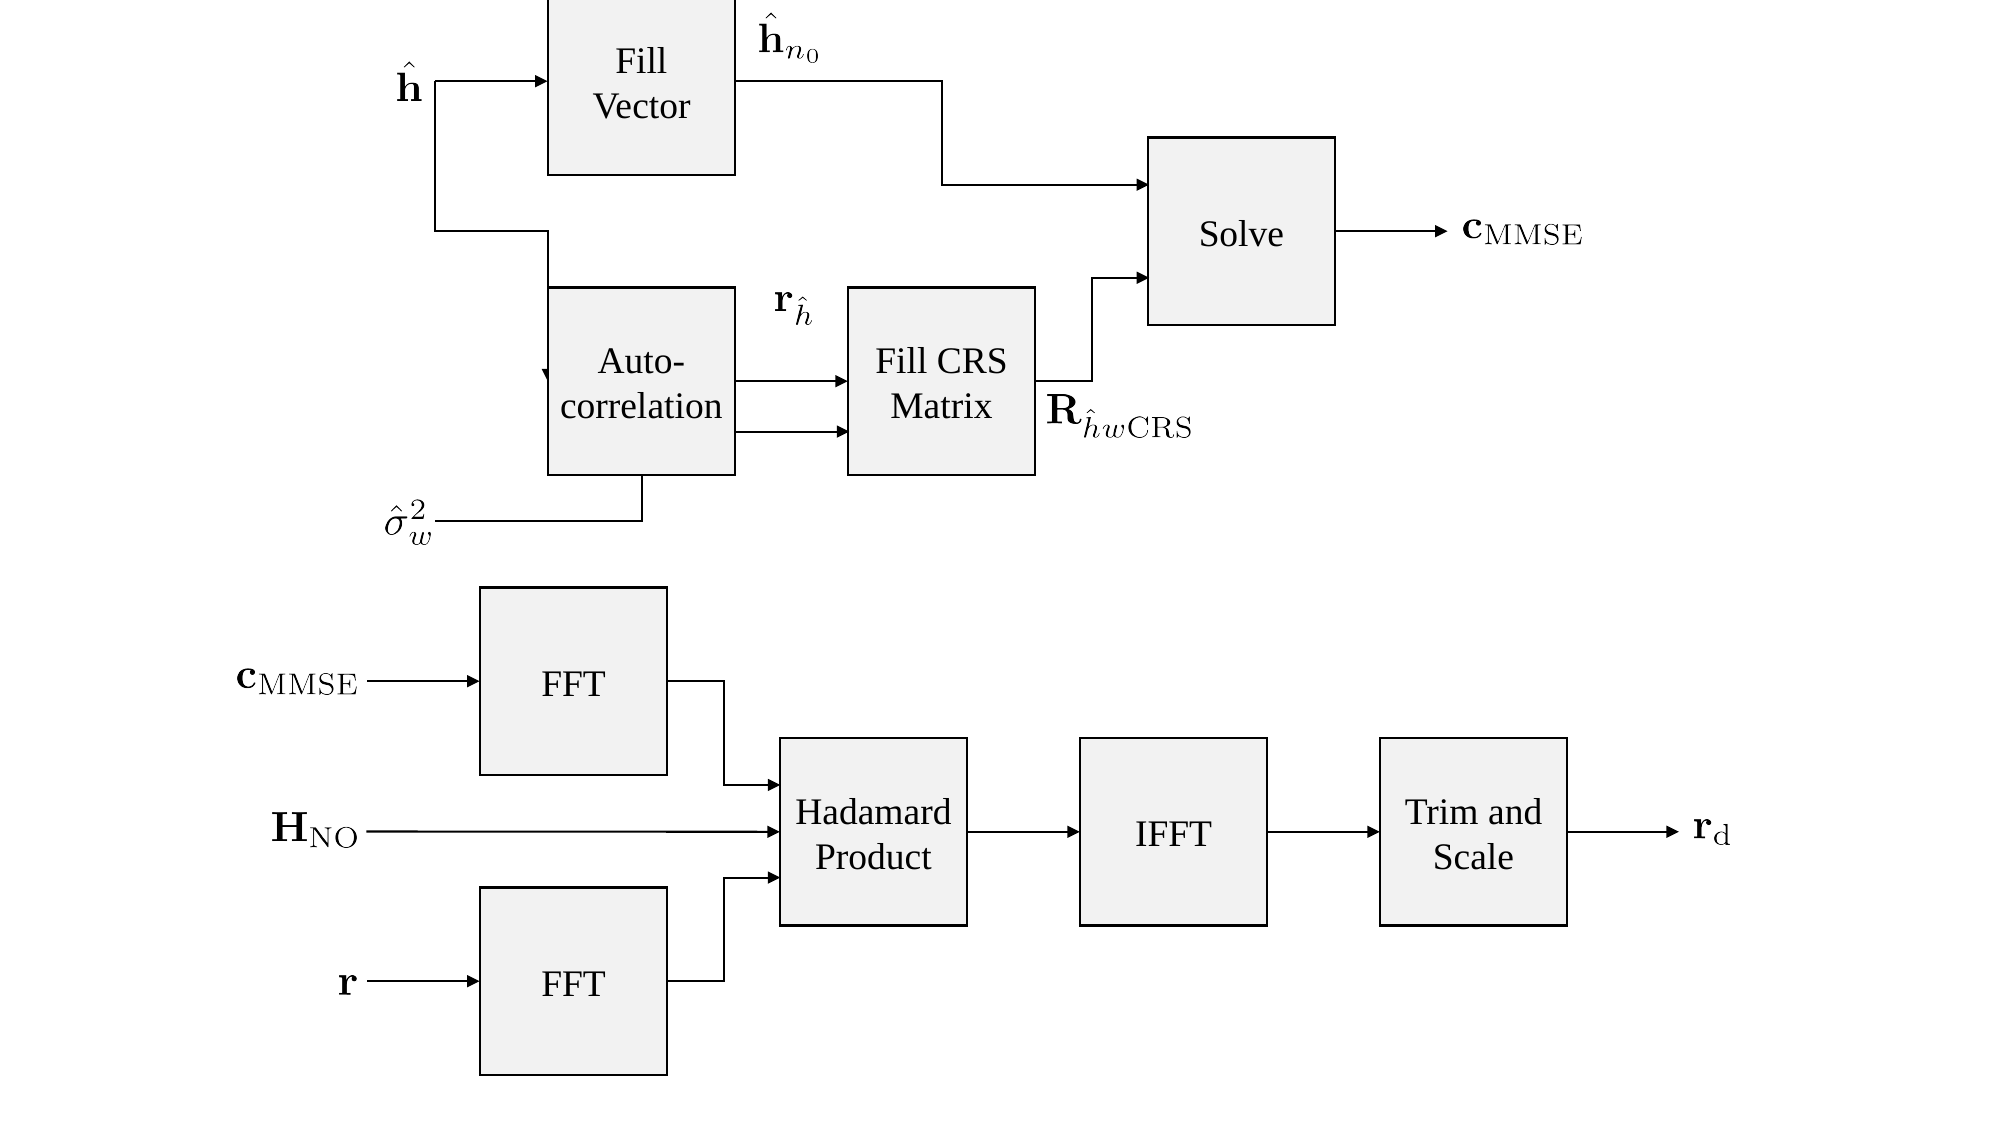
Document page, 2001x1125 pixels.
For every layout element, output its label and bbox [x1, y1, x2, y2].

text_box [237, 0, 1730, 1075]
